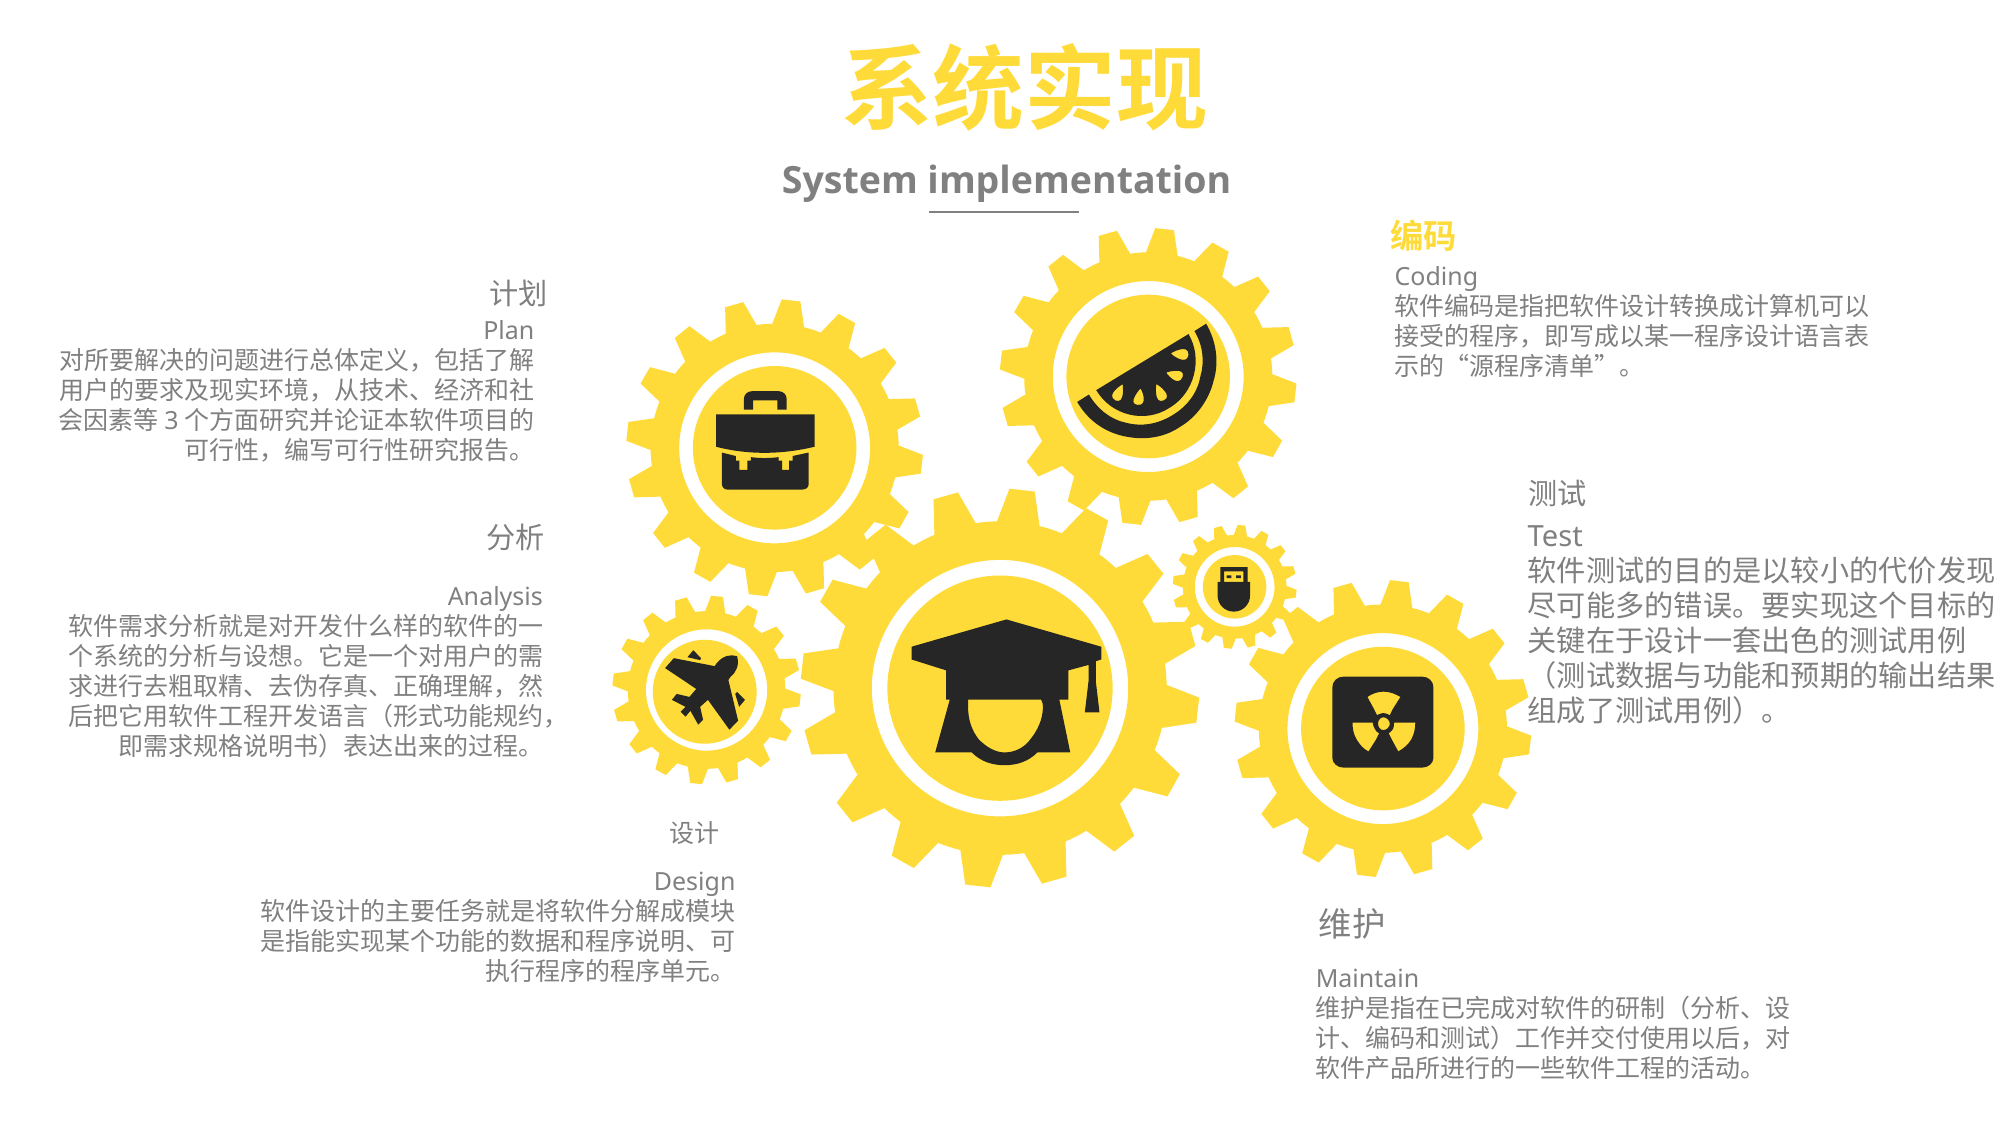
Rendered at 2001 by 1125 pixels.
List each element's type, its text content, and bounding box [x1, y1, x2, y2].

text_box [1065, 293, 1232, 460]
text_box [626, 299, 923, 597]
text_box [665, 655, 739, 730]
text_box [1512, 468, 2000, 738]
text_box System implementation [767, 148, 1247, 208]
text_box [1217, 567, 1251, 612]
text_box [1172, 524, 1297, 649]
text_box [1374, 207, 1896, 390]
text_box [716, 414, 815, 453]
text_box [743, 391, 787, 410]
text_box [1300, 645, 1466, 812]
text_box [1332, 676, 1434, 768]
text_box [721, 452, 809, 490]
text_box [1301, 895, 1817, 1092]
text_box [42, 512, 560, 770]
text_box [1234, 580, 1531, 877]
text_box [735, 691, 745, 707]
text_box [33, 268, 564, 474]
text_box [800, 488, 1200, 888]
text_box [1201, 554, 1268, 620]
text_box [691, 364, 858, 531]
text_box 系统实现 [783, 22, 1223, 148]
text_box [999, 228, 1297, 525]
text_box [612, 595, 801, 785]
text_box [886, 574, 1114, 802]
text_box [1077, 323, 1217, 439]
text_box [687, 650, 702, 661]
text_box [911, 619, 1102, 766]
text_box [651, 638, 758, 745]
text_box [234, 810, 751, 995]
